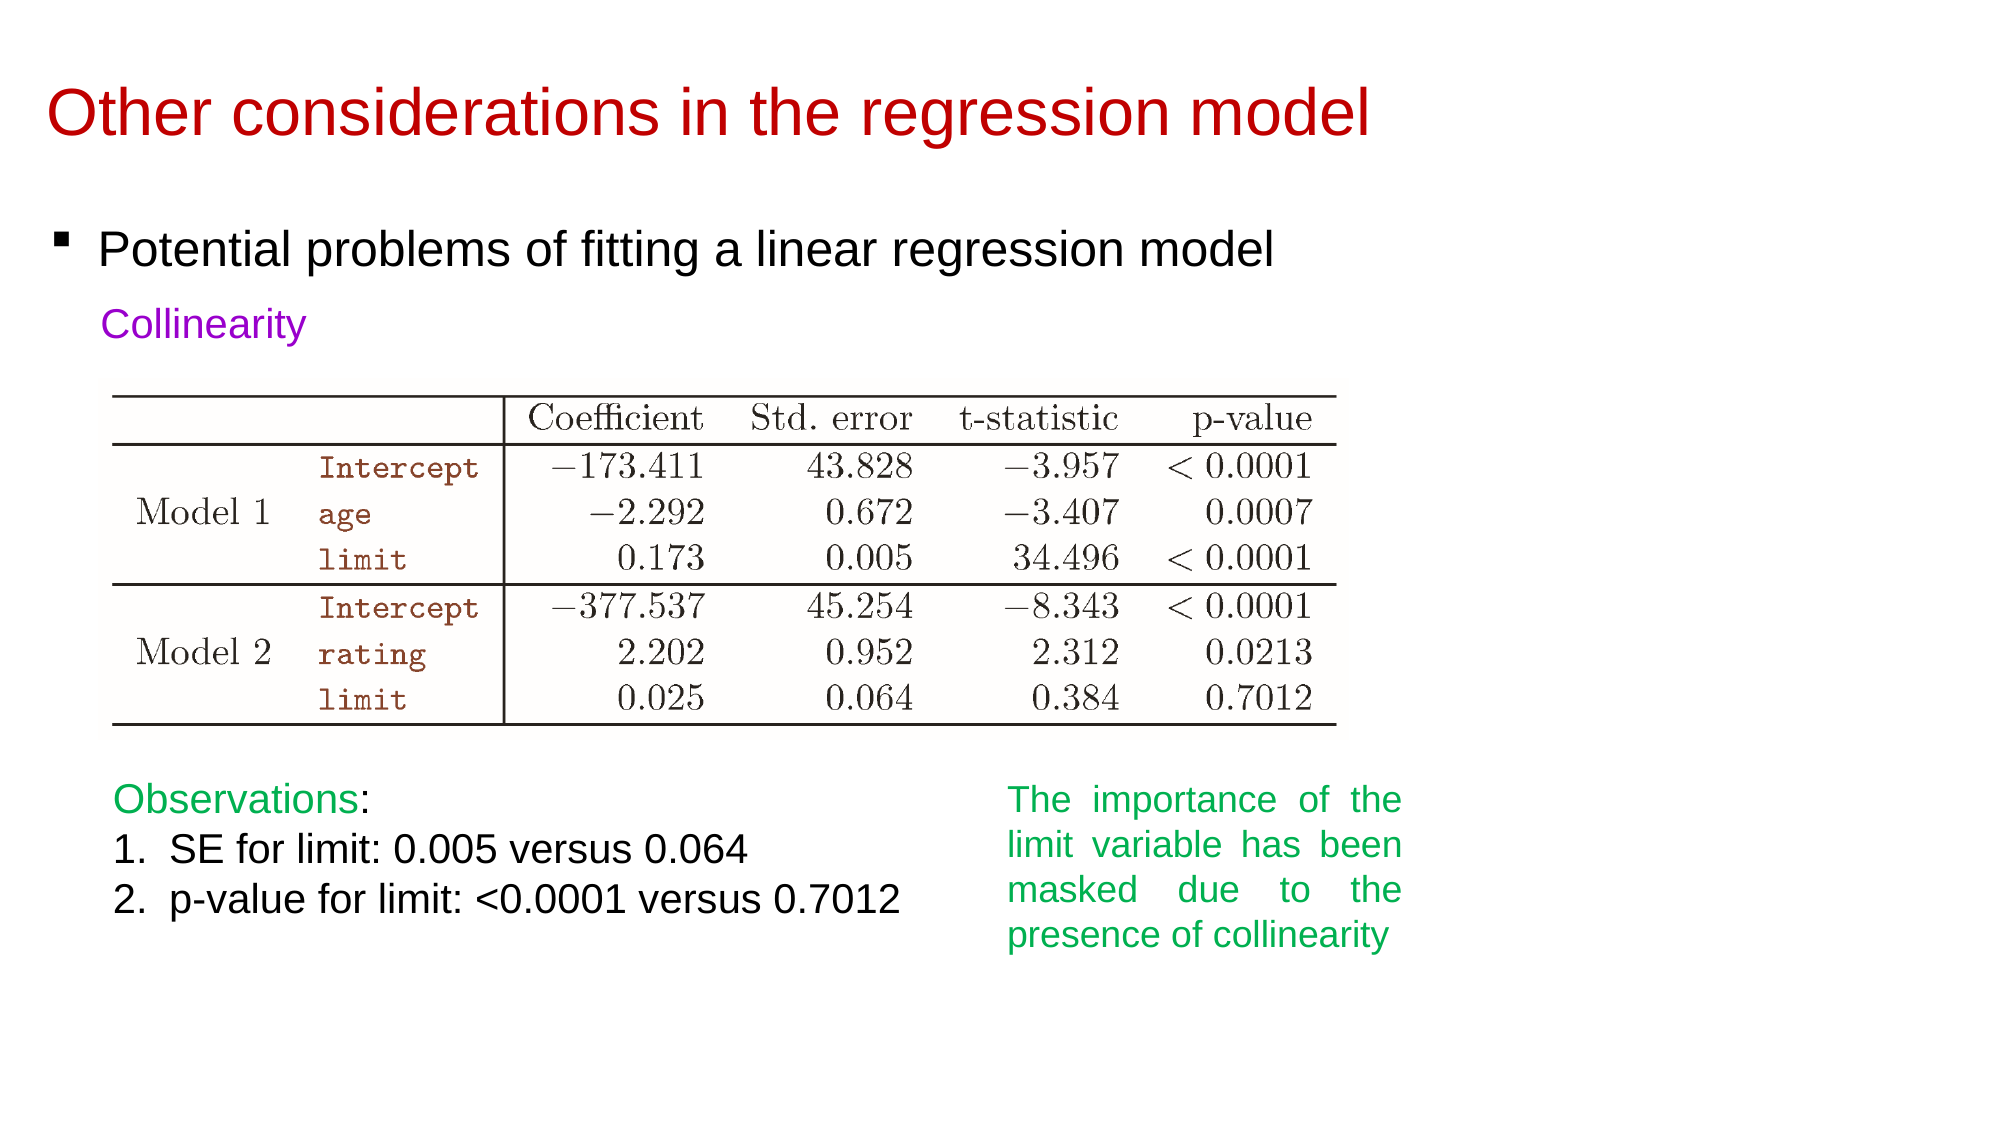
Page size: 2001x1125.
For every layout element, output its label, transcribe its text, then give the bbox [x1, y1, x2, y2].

text_box Other considerations in the regression model [31, 61, 1875, 237]
text_box Observations: SE for limit: 0.005 versus 0.064 p-value for limit: <0.0001 versus 0.7012 [98, 764, 1440, 930]
text_box Collinearity [85, 289, 1011, 355]
picture [97, 377, 1349, 741]
text_box The importance of the limit variable has been masked due to the presence of collinearity [992, 767, 1418, 963]
text_box Potential problems of fitting a linear regression model [36, 208, 1474, 284]
